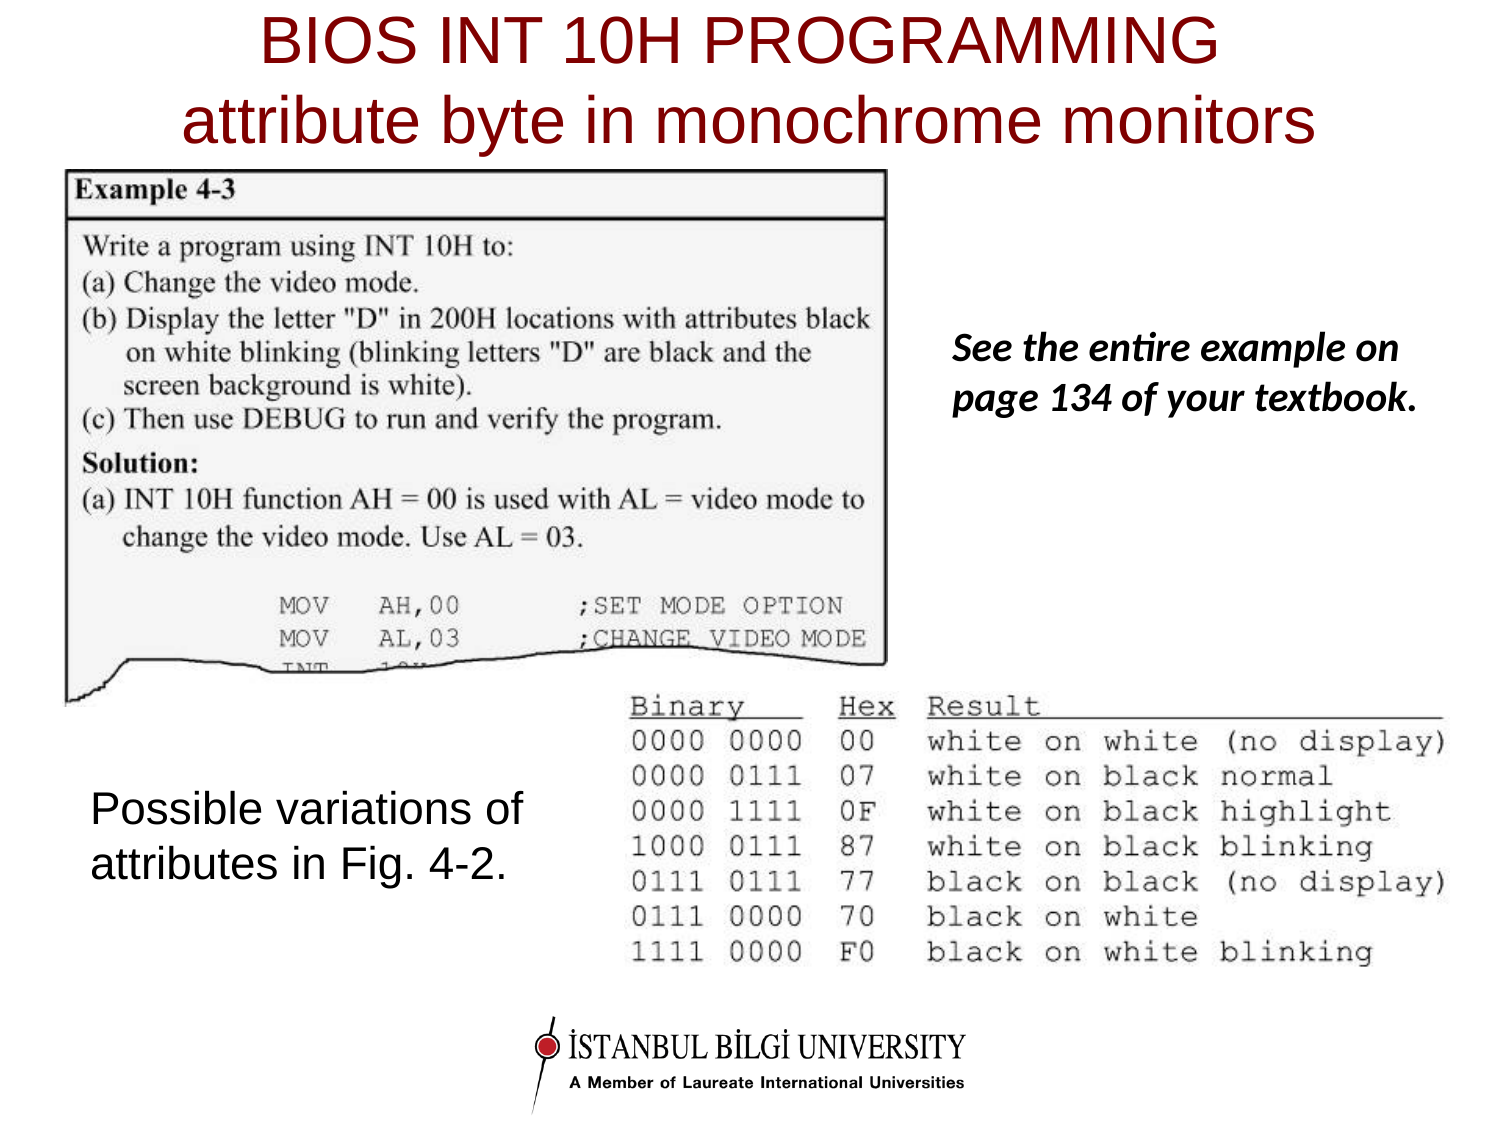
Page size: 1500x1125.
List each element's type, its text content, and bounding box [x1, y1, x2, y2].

title BIOS INT 10H PROGRAMMING attribute byte in monochrome monitors [75, 0, 1425, 171]
picture [62, 169, 1451, 971]
text_box See the entire example on page 134 of your textbook. [937, 312, 1450, 488]
picture [531, 1016, 966, 1116]
list Possible variations of attributes in Fig. 4-2. [75, 771, 553, 897]
